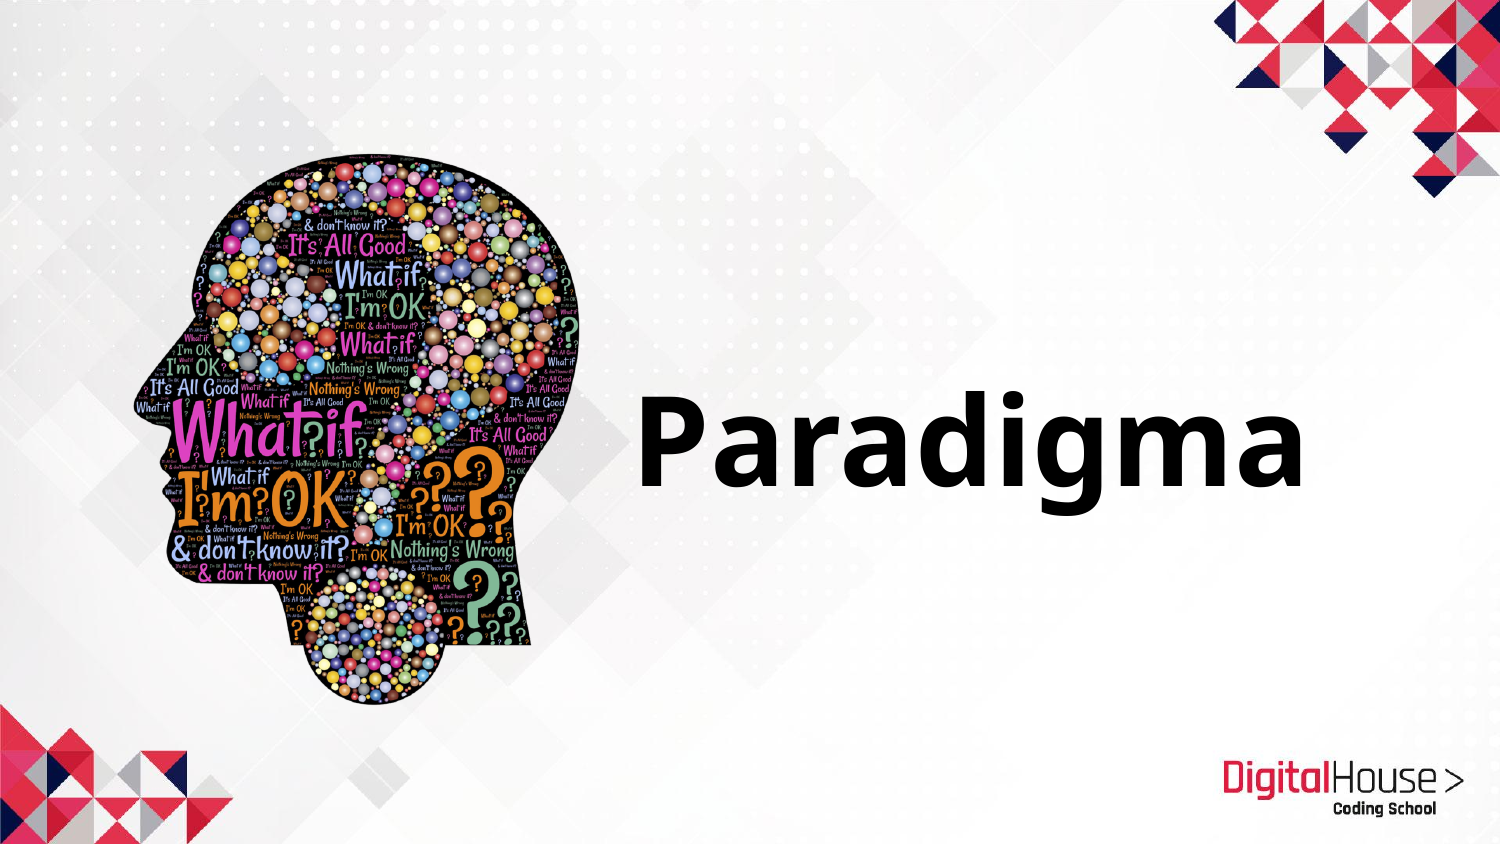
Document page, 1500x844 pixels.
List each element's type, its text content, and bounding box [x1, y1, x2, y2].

title Paradigma [616, 317, 1376, 527]
picture [0, 0, 1500, 844]
